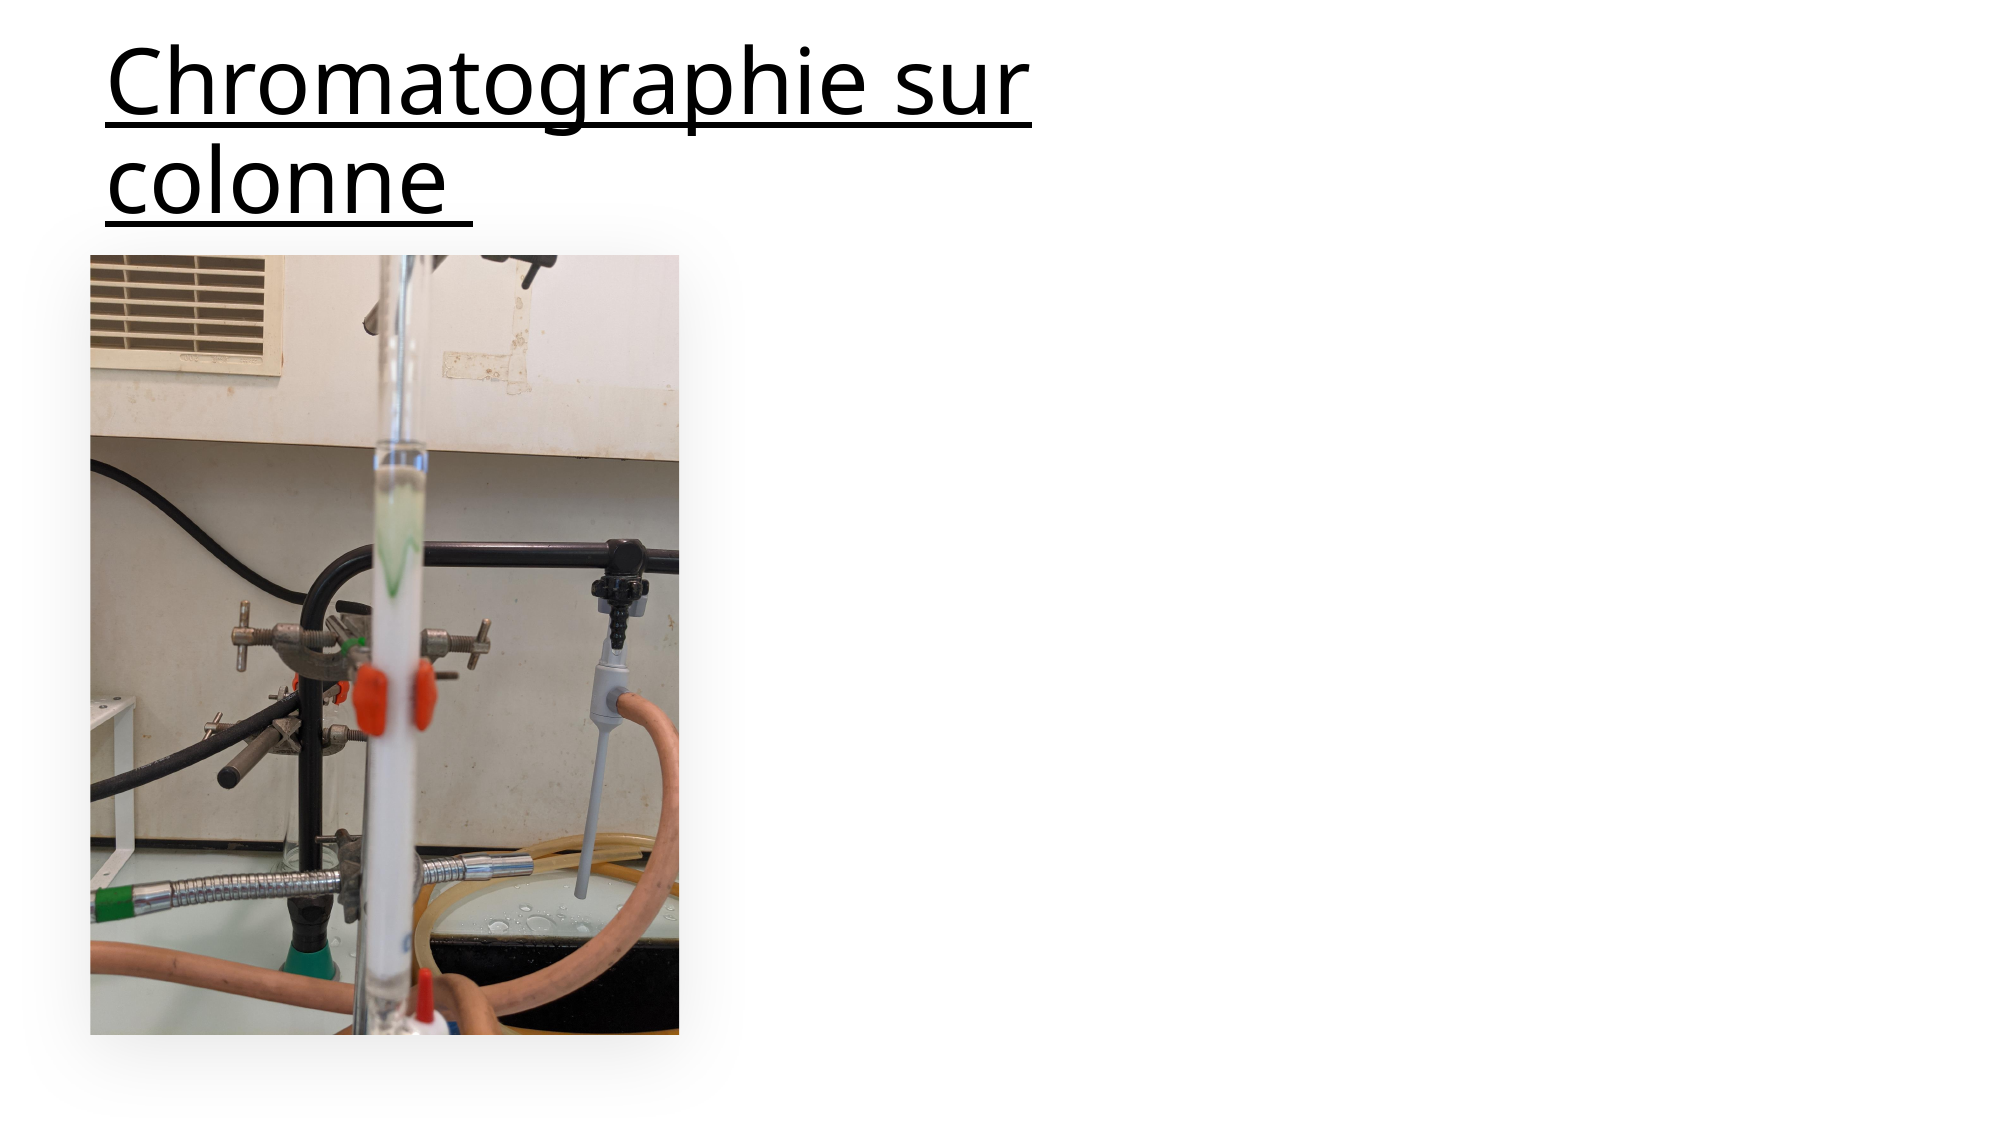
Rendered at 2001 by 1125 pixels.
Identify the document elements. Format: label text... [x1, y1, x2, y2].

picture [90, 255, 680, 1035]
title Chromatographie sur colonne [90, 75, 1250, 195]
